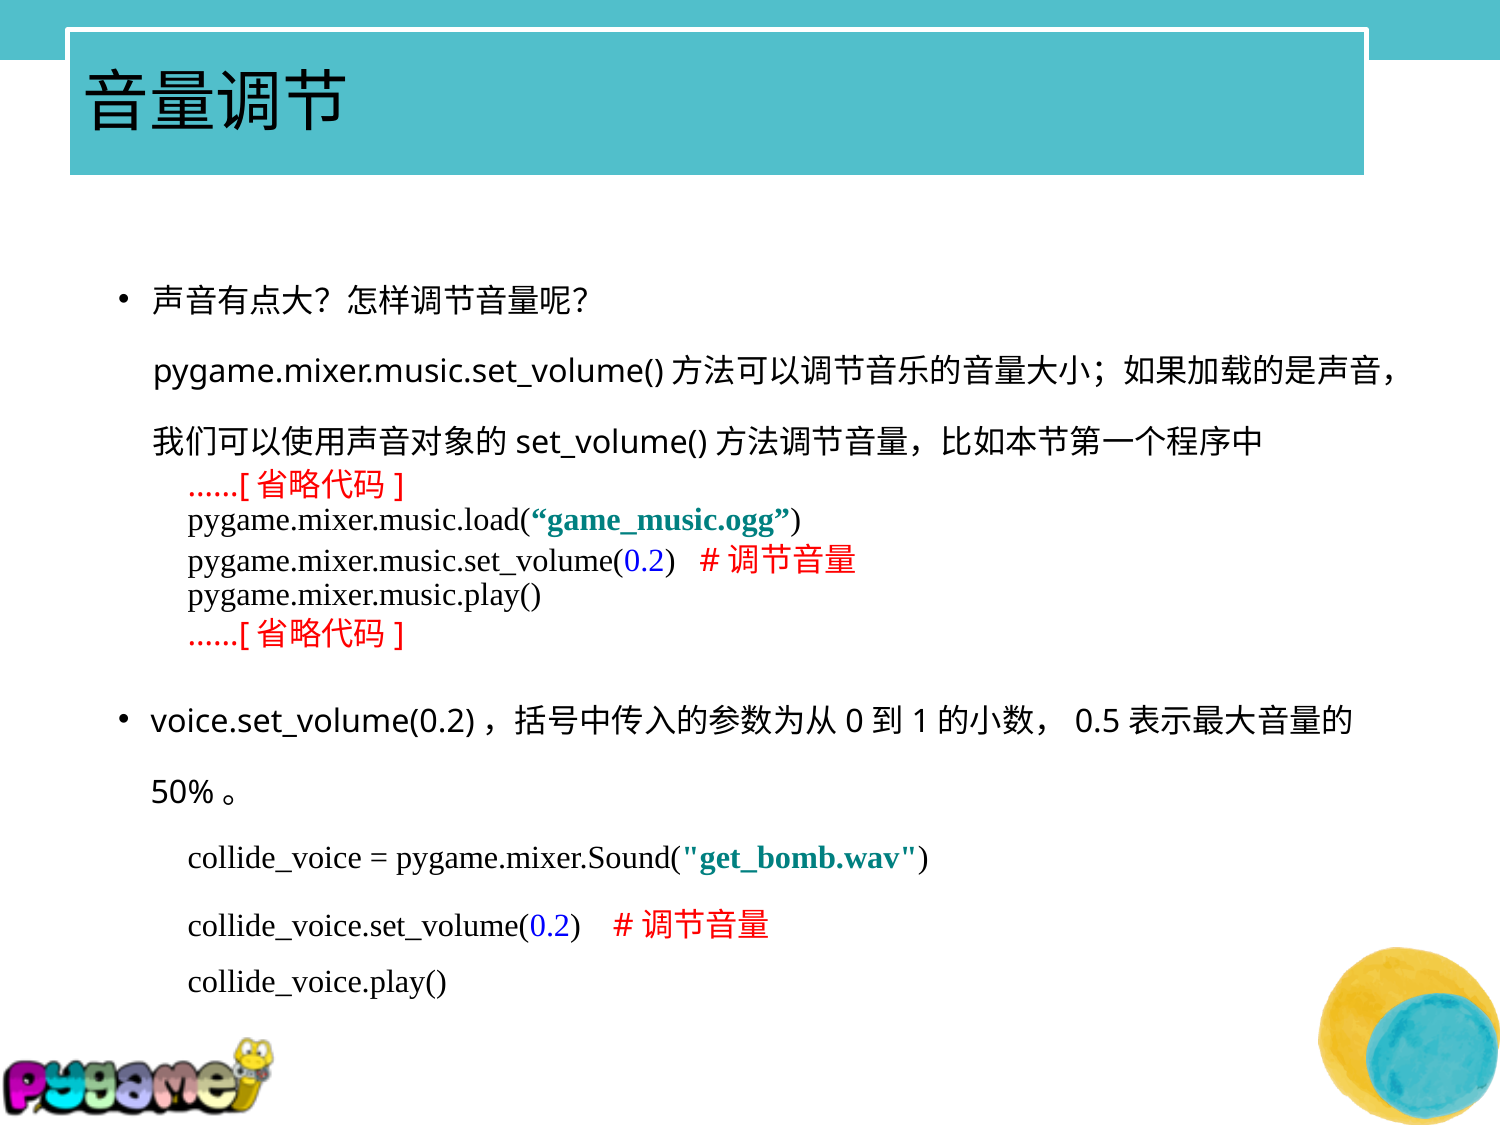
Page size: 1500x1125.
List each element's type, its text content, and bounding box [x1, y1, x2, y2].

title 音量调节 [65, 27, 1369, 179]
picture [1318, 947, 1500, 1125]
picture [2, 1036, 280, 1125]
list 声音有点大？怎样调节音量呢？ pygame.mixer.music.set_volume()方法可以调节音乐的音量大小；如果加载的是声音，我们可以使用声音对象的set_volume()方法调节音量，比如本节第一个程序中 ……[省略代码] pygame.mixer.music.load(“game_music.ogg”) pygame.mixer.music.set_volume(0.2) #调节音量 pygame.mixer.music.play() ……[省略代码] voice.set_volume(0.2)，括号中传入的参数为从0到1的小数，0.5表示最大音量的50%。 collide_voice = pygame.mixer.Sound("get_bomb.wav") collide_voice.set_volume(0.2) #调节音量 collide_voice.play() [103, 244, 1397, 1014]
